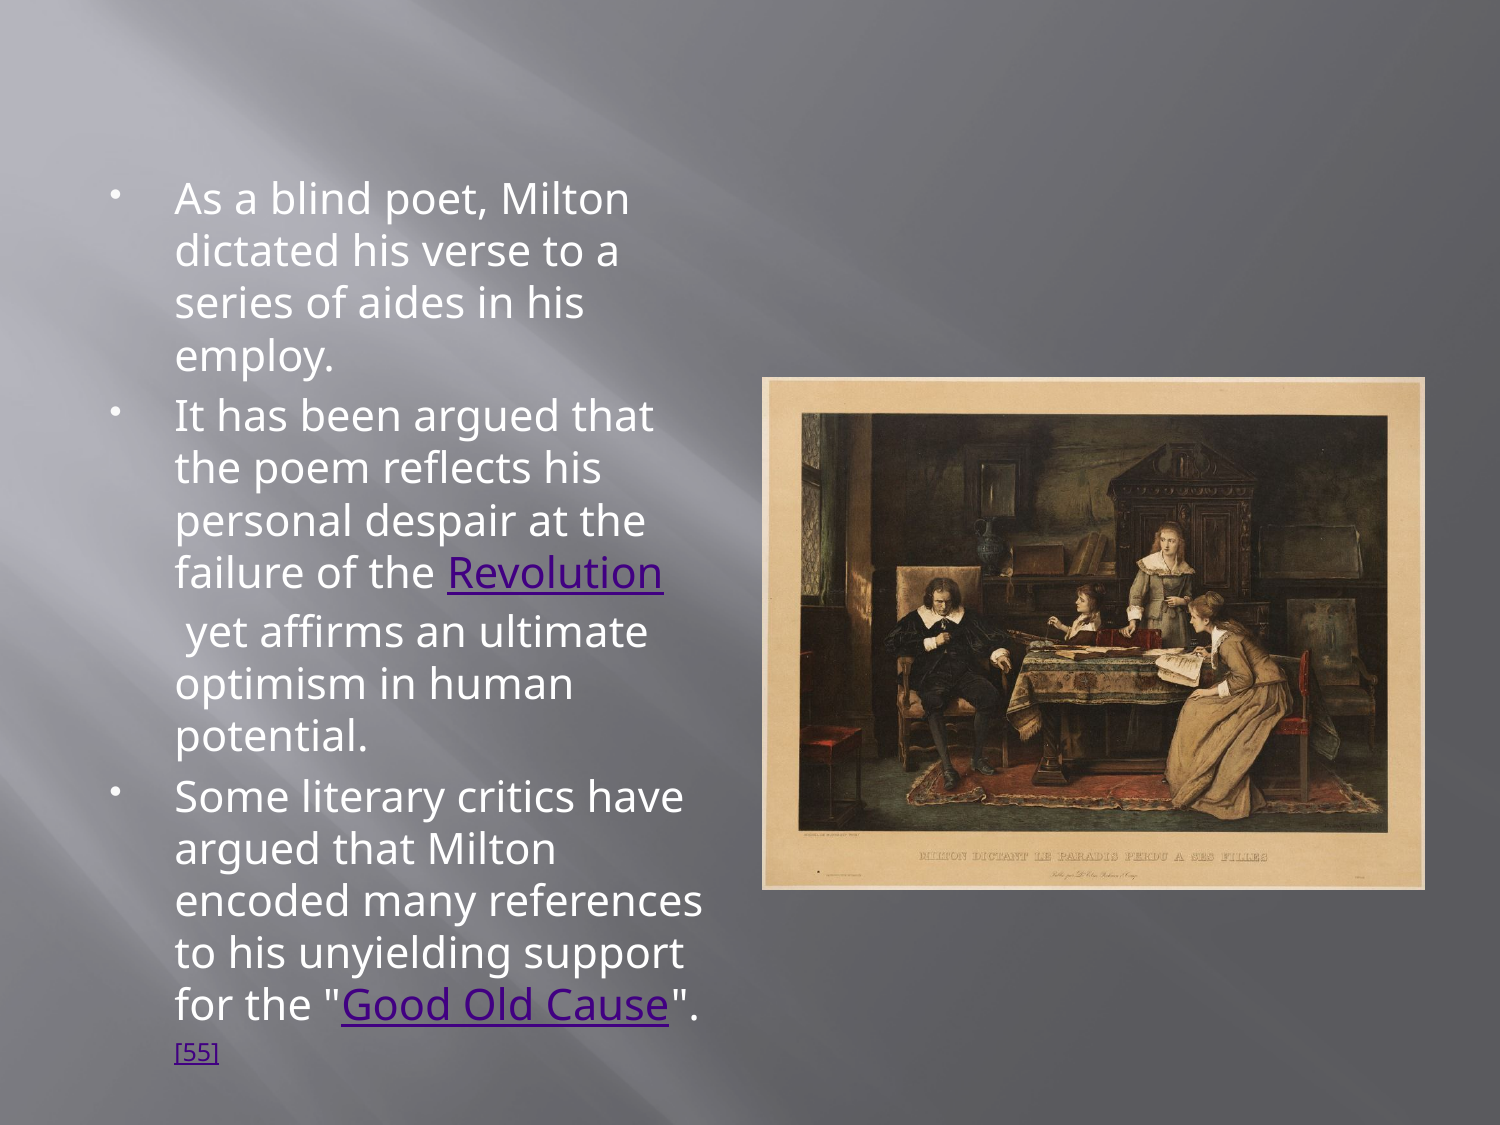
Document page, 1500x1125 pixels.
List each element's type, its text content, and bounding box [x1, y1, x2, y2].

list As a blind poet, Milton dictated his verse to a series of aides in his employ. It has been argued that the poem reflects his personal despair at the failure of the Revolution yet affirms an ultimate optimism in human potential. Some literary critics have argued that Milton encoded many references to his unyielding support for the "Good Old Cause".[55] [75, 164, 738, 1090]
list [762, 377, 1426, 890]
